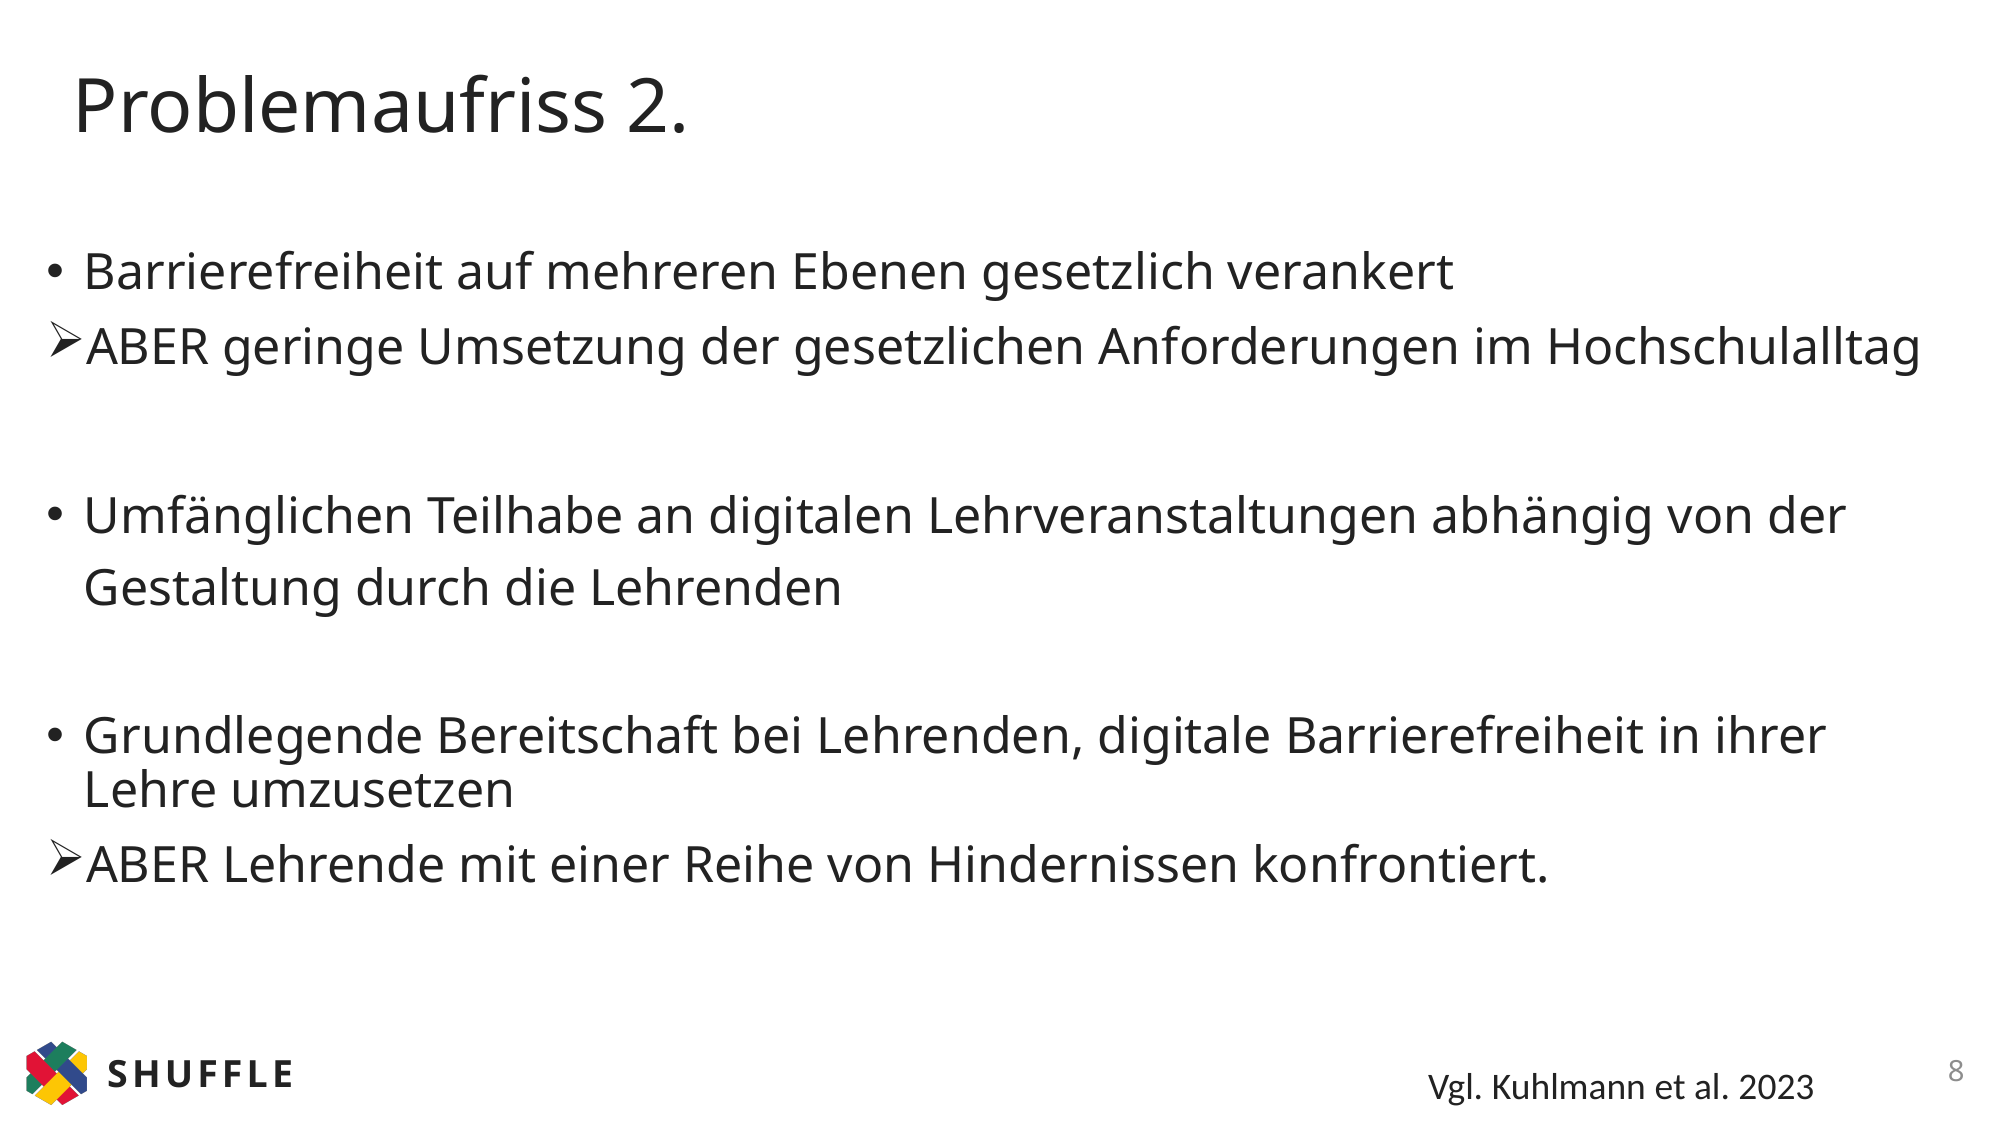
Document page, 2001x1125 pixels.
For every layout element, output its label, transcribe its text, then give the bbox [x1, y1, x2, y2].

picture [17, 1034, 99, 1111]
text_box Vgl. Kuhlmann et al. 2023 [1413, 1054, 1864, 1115]
list Barrierefreiheit auf mehreren Ebenen gesetzlich verankert ABER geringe Umsetzung der gesetzlichen Anforderungen im Hochschulalltag Umfänglichen Teilhabe an digitalen Lehrveranstaltungen abhängig von der Gestaltung durch die Lehrenden Grundlegende Bereitschaft bei Lehrenden, digitale Barrierefreiheit in ihrer Lehre umzusetzen ABER Lehrende mit einer Reihe von Hindernissen konfrontiert. [31, 239, 1943, 1017]
title Problemaufriss 2. [57, 59, 1943, 172]
slide_number 8 [1529, 1042, 1980, 1103]
